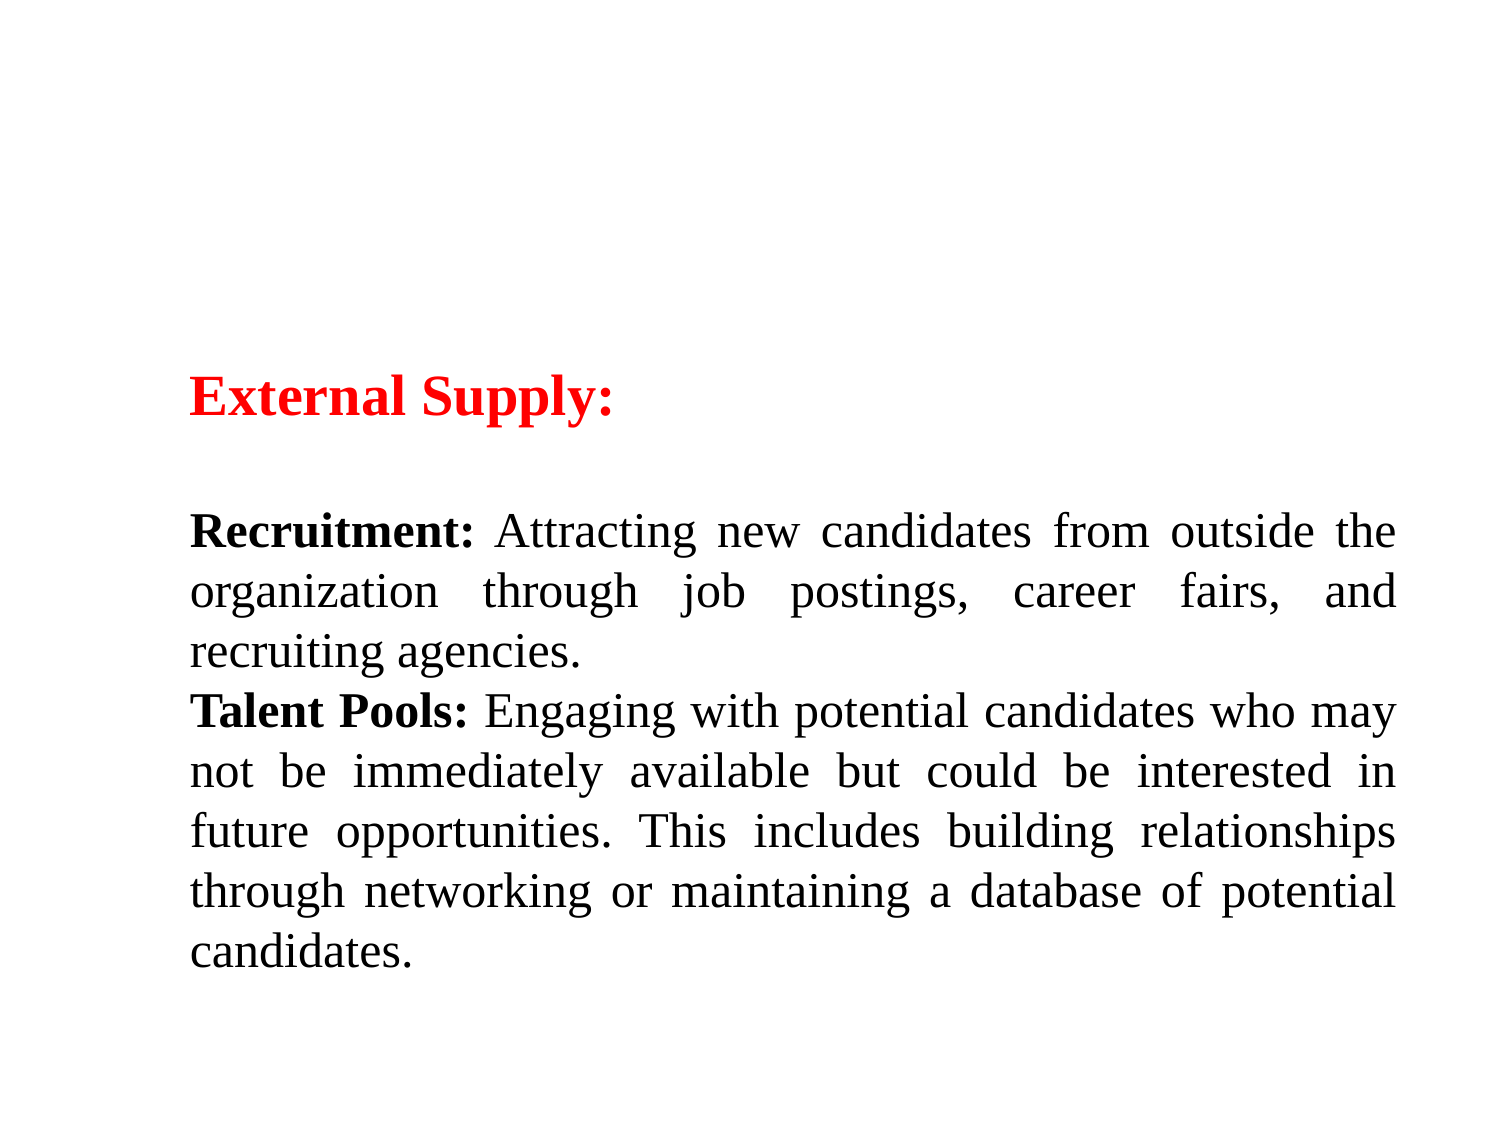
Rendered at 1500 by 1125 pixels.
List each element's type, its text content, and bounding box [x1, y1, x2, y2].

text_box External Supply: Recruitment: Attracting new candidates from outside the organization through job postings, career fairs, and recruiting agencies. Talent Pools: Engaging with potential candidates who may not be immediately available but could be interested in future opportunities. This includes building relationships through networking or maintaining a database of potential candidates. [174, 349, 1413, 985]
